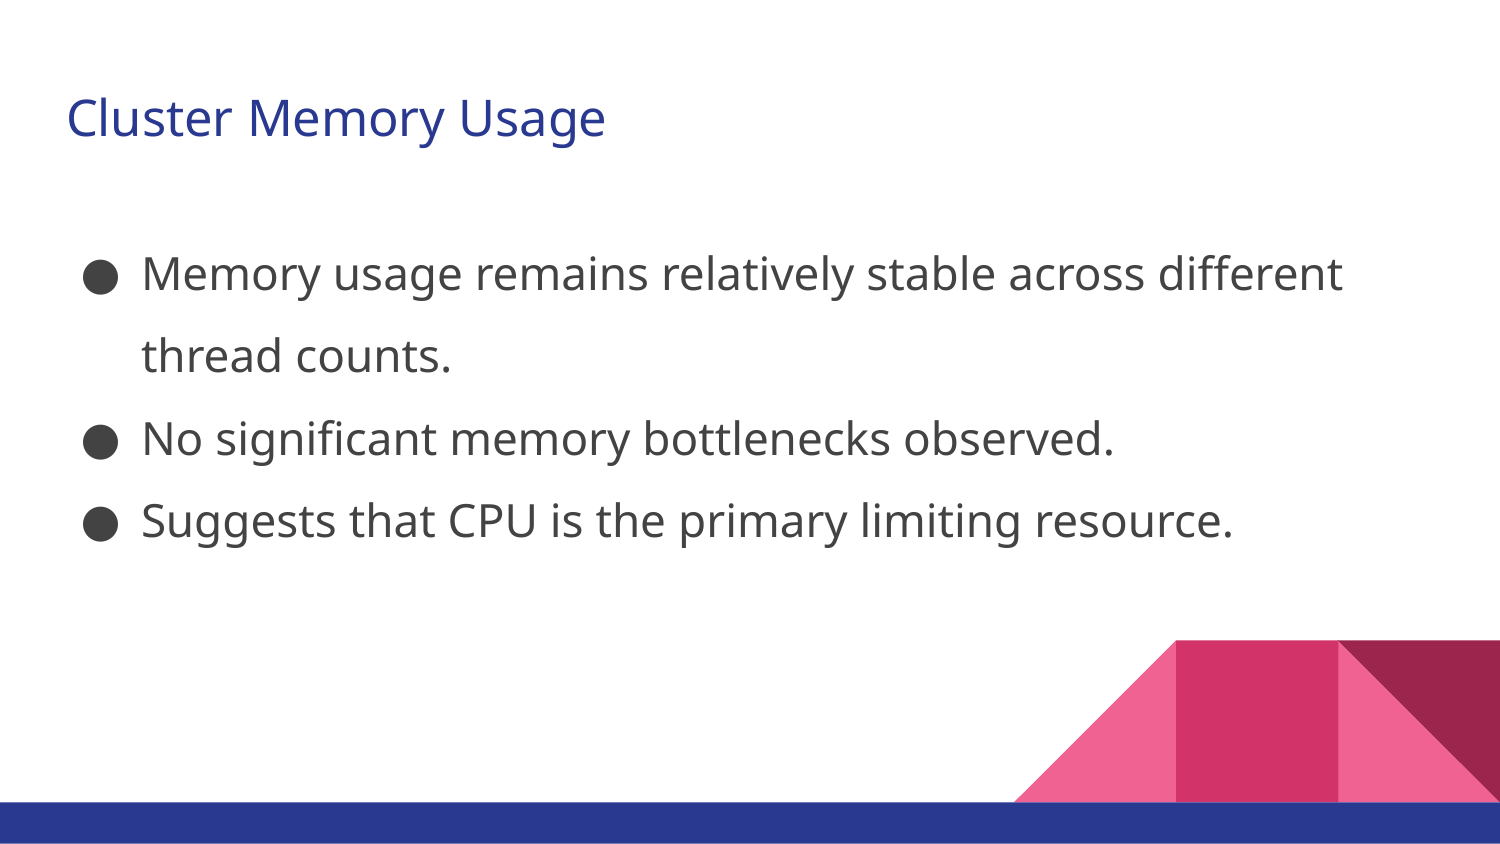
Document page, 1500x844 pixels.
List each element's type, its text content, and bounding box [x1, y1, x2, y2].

title Cluster Memory Usage [51, 67, 1449, 167]
list Memory usage remains relatively stable across different thread counts. No significant memory bottlenecks observed. Suggests that CPU is the primary limiting resource. [51, 201, 1449, 750]
